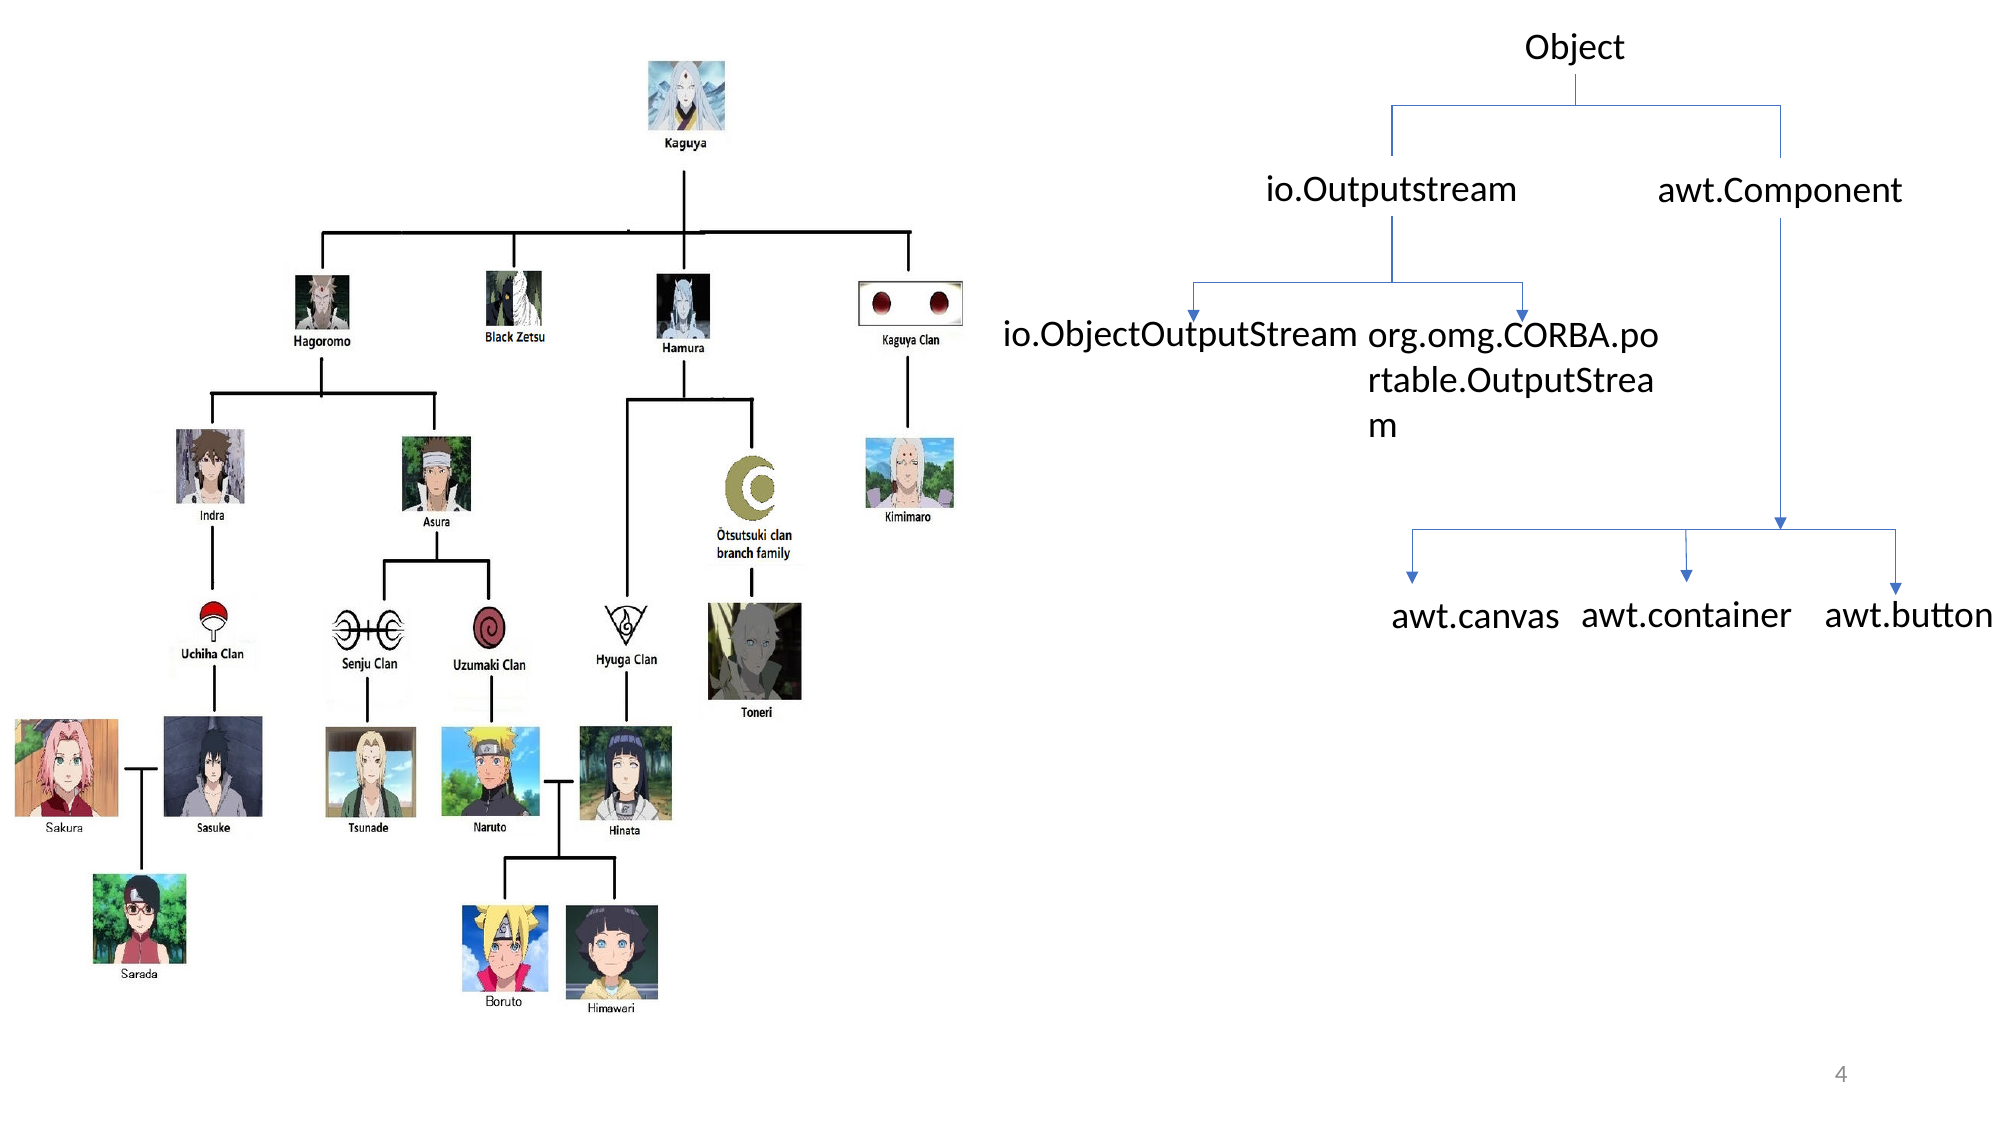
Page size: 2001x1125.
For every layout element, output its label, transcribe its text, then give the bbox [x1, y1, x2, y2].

text_box awt.container [1566, 582, 1808, 643]
picture [2, 57, 975, 1025]
text_box io.ObjectOutputStream [988, 301, 1374, 362]
text_box io.Outputstream [1251, 156, 1533, 217]
slide_number 4 [1412, 1042, 1863, 1103]
text_box awt.Component [1642, 157, 1919, 218]
text_box awt.button [1809, 582, 2000, 643]
text_box awt.canvas [1376, 583, 1575, 644]
text_box org.omg.CORBA.portable.OutputStream [1353, 303, 1687, 453]
text_box Object [1510, 14, 1641, 74]
